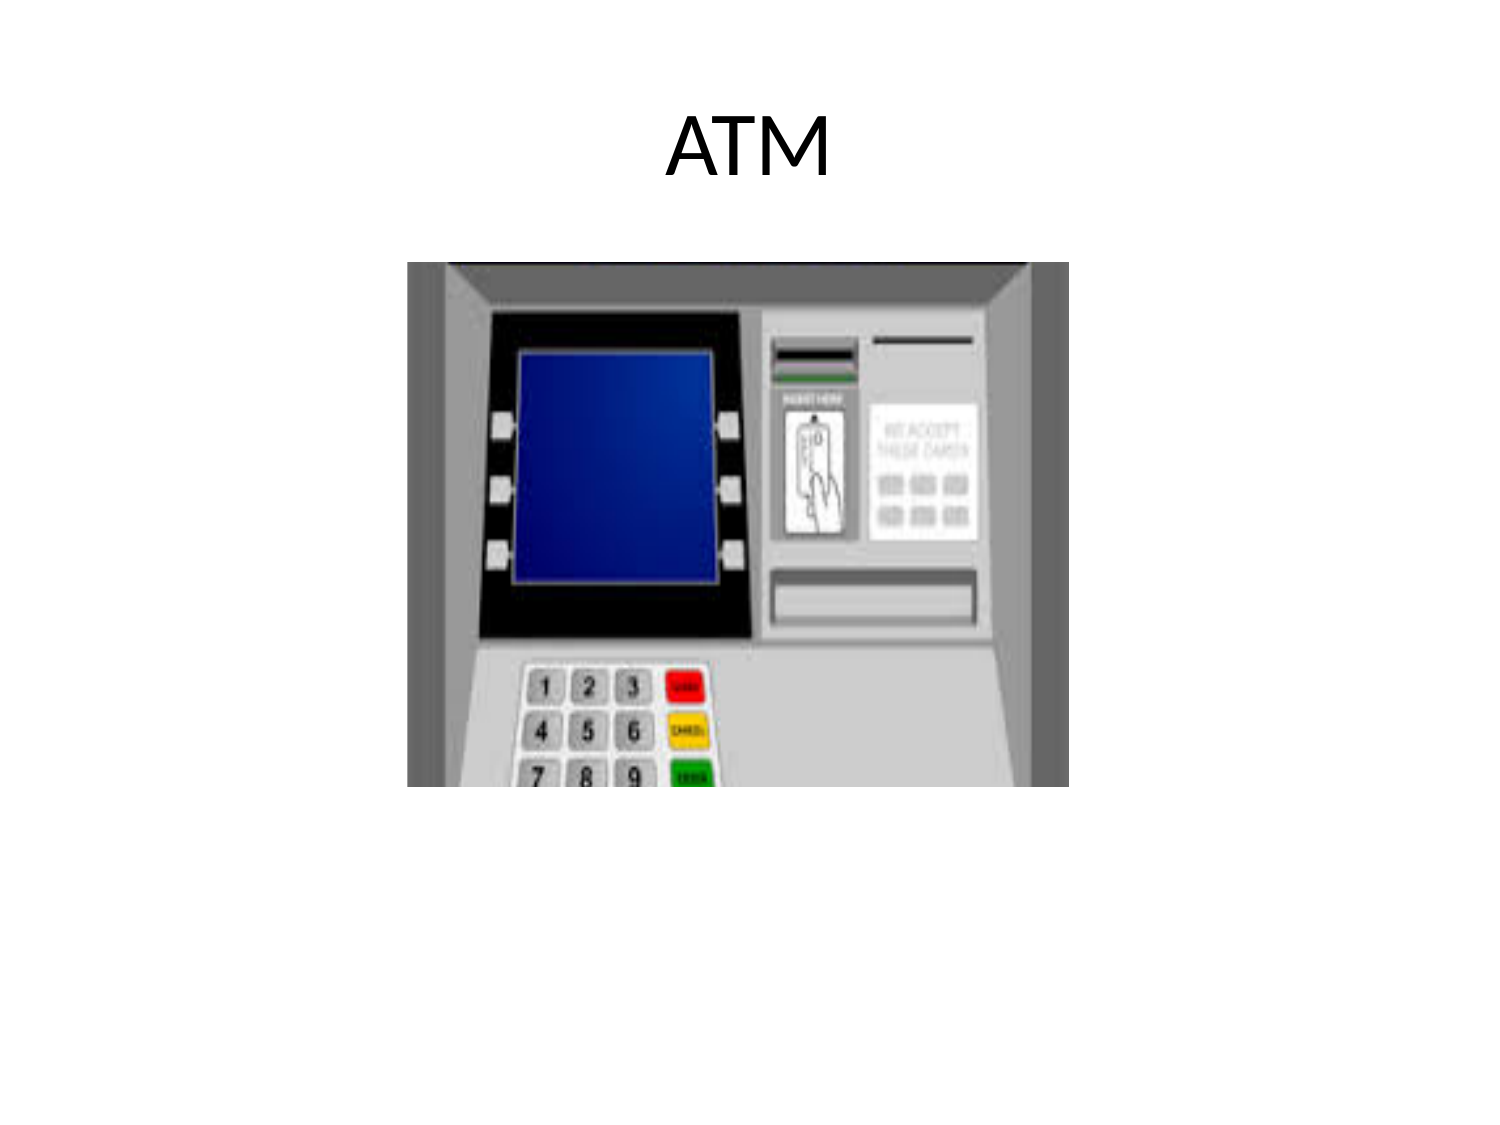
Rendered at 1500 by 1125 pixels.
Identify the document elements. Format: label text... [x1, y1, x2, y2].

picture [407, 262, 1069, 788]
title ATM [75, 45, 1425, 233]
